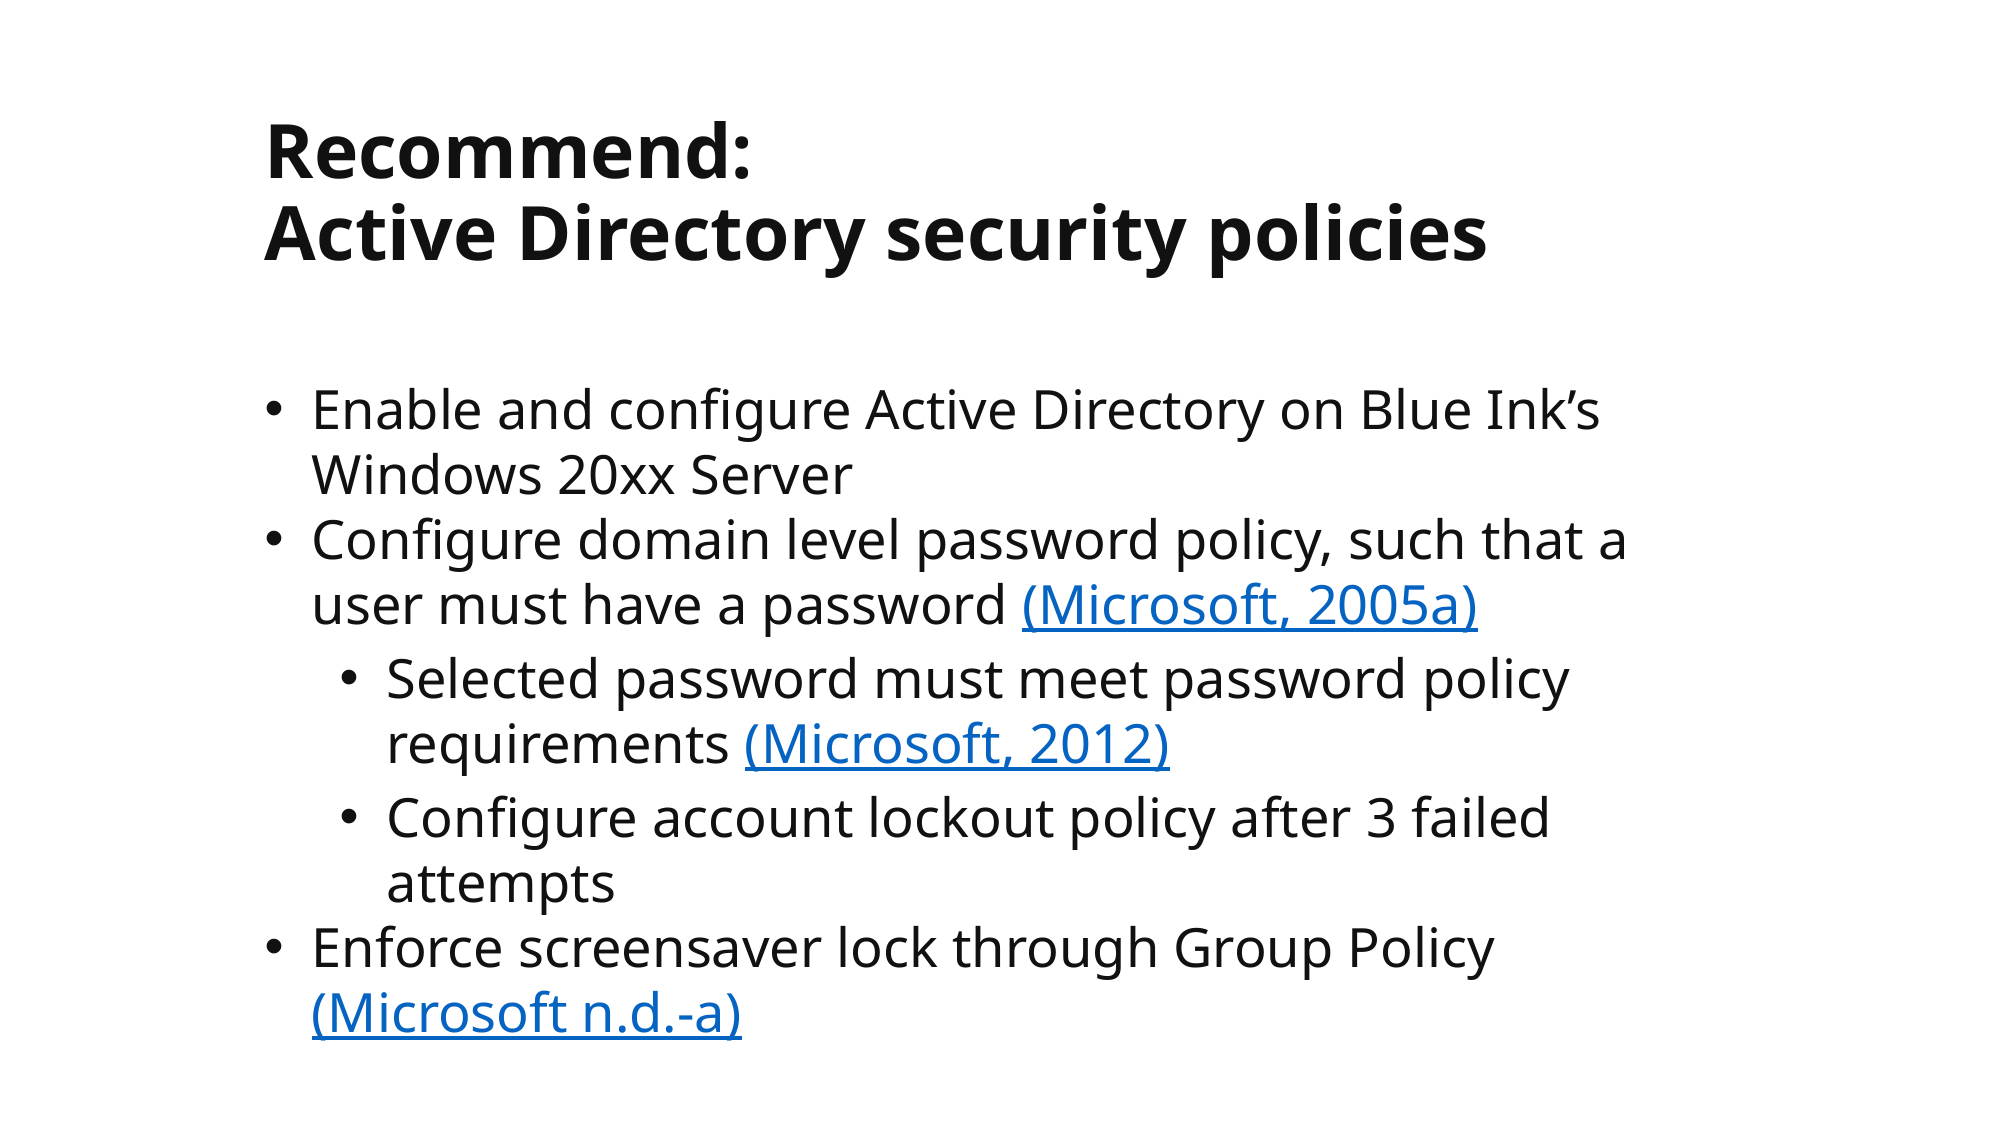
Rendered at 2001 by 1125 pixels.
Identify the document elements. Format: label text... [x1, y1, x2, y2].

text_box Enable and configure Active Directory on Blue Ink’s Windows 20xx Server Configure domain level password policy, such that a user must have a password (Microsoft, 2005a) Selected password must meet password policy requirements (Microsoft, 2012) Configure account lockout policy after 3 failed attempts Enforce screensaver lock through Group Policy (Microsoft n.d.-a) [249, 367, 1750, 1060]
title Recommend: Active Directory security policies [249, 0, 1750, 284]
